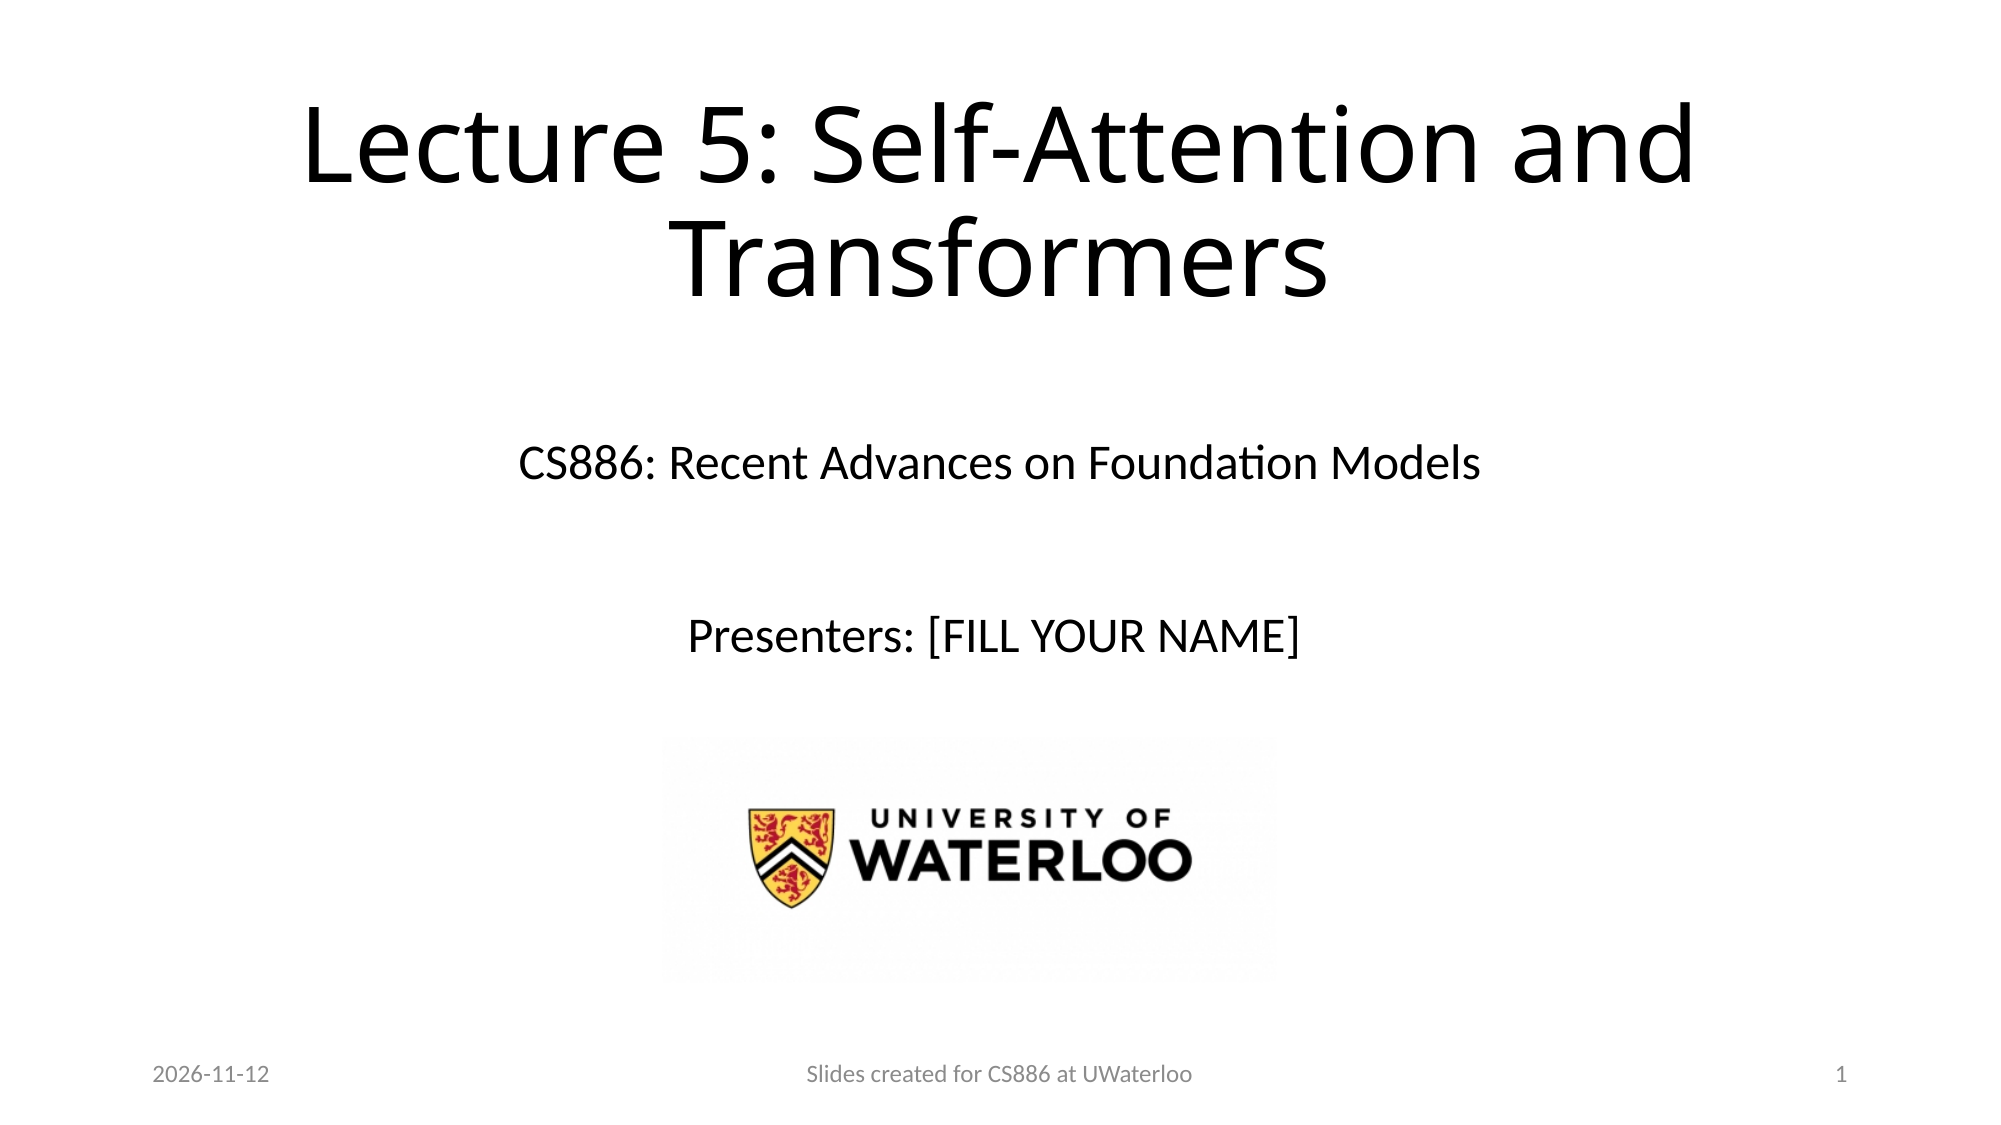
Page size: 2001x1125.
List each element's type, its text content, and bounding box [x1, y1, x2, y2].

picture [662, 737, 1277, 983]
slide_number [137, 1042, 588, 1103]
footer Slides created for CS886 at UWaterloo [662, 1042, 1338, 1103]
subtitle Presenters: [FILL YOUR NAME] [249, 601, 1750, 711]
slide_number 1 [1412, 1042, 1863, 1103]
title Lecture 5: Self-Attention and Transformers [249, 83, 1750, 327]
